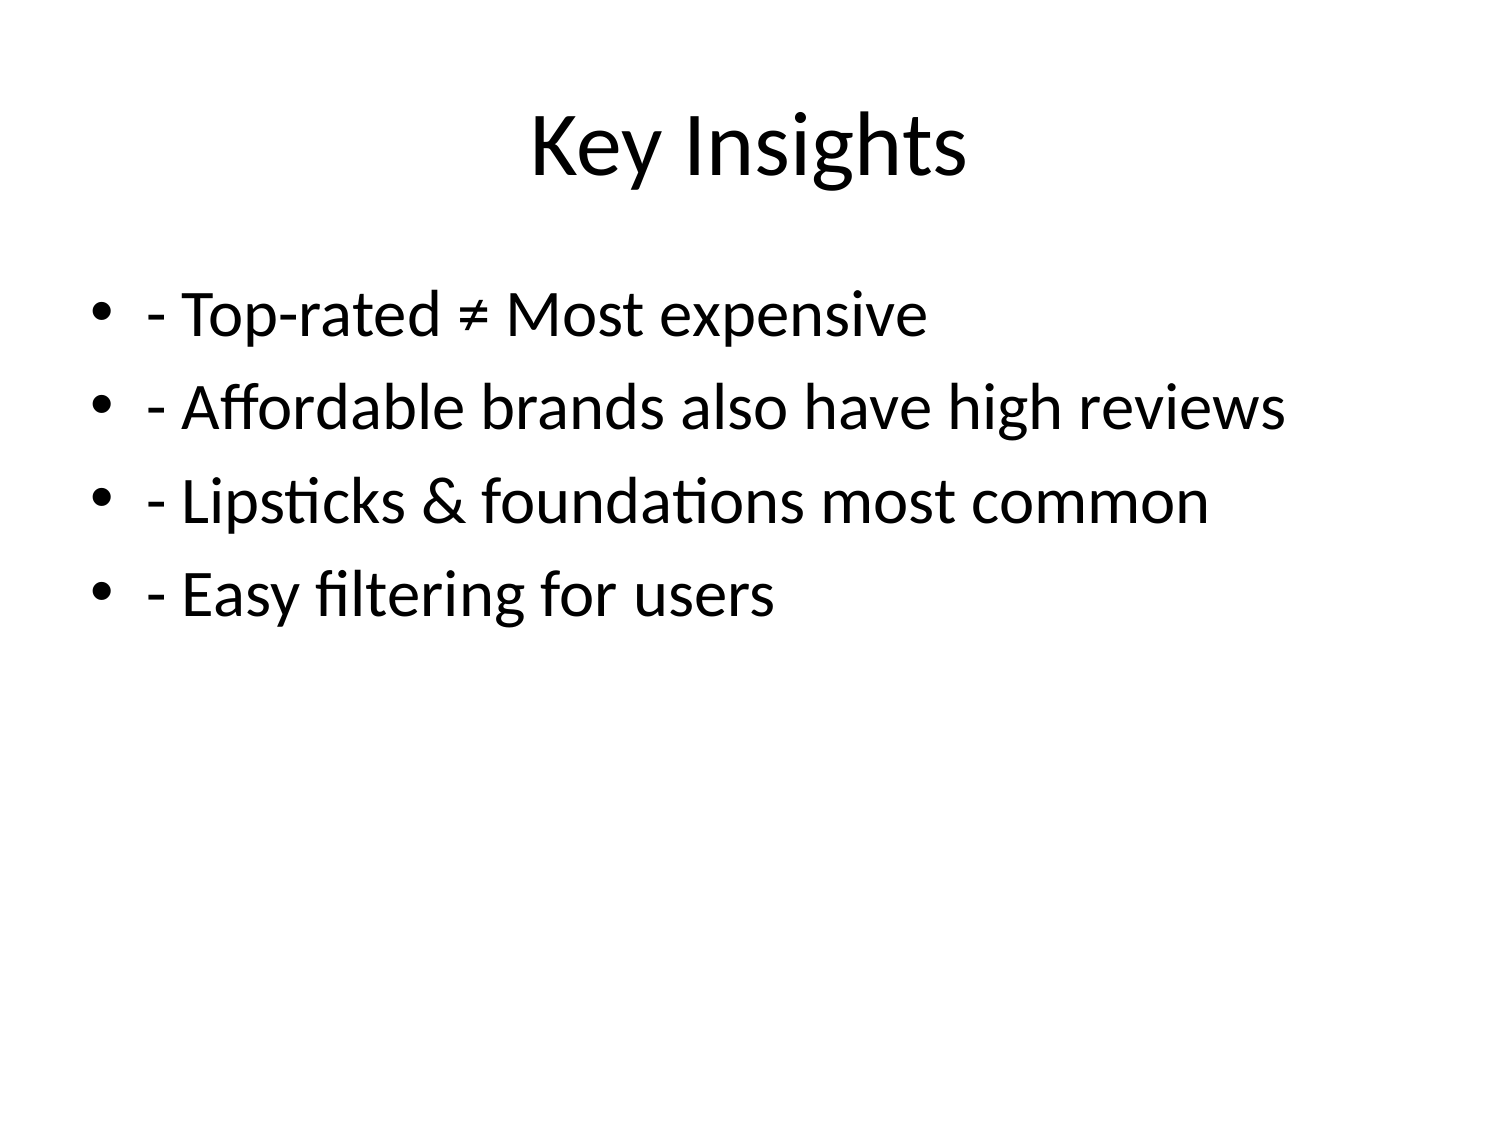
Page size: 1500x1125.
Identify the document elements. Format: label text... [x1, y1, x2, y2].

list - Top-rated ≠ Most expensive - Affordable brands also have high reviews - Lipsticks & foundations most common - Easy filtering for users [75, 262, 1425, 1005]
title Key Insights [75, 45, 1425, 233]
